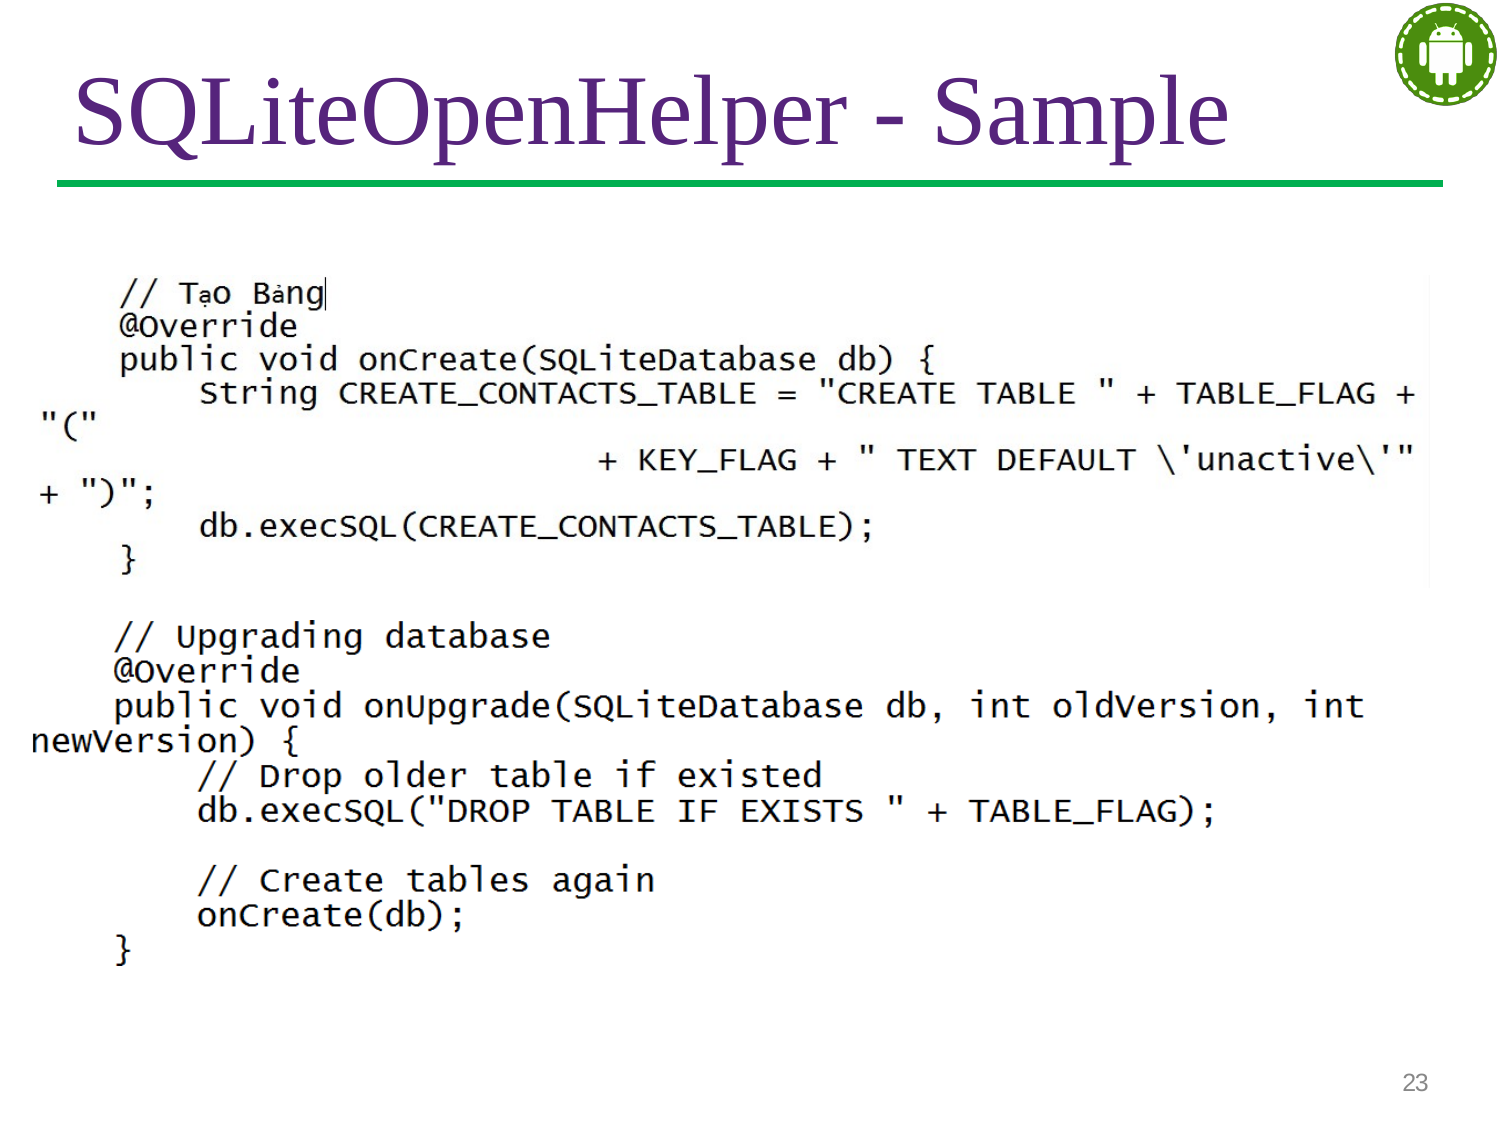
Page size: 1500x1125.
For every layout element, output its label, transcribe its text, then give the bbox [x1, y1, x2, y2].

slide_number 23 [1398, 1070, 1432, 1125]
title SQLiteOpenHelper - Sample [70, 42, 1236, 233]
text_box [39, 275, 1430, 588]
picture [1391, 0, 1500, 109]
text_box [32, 620, 1364, 966]
